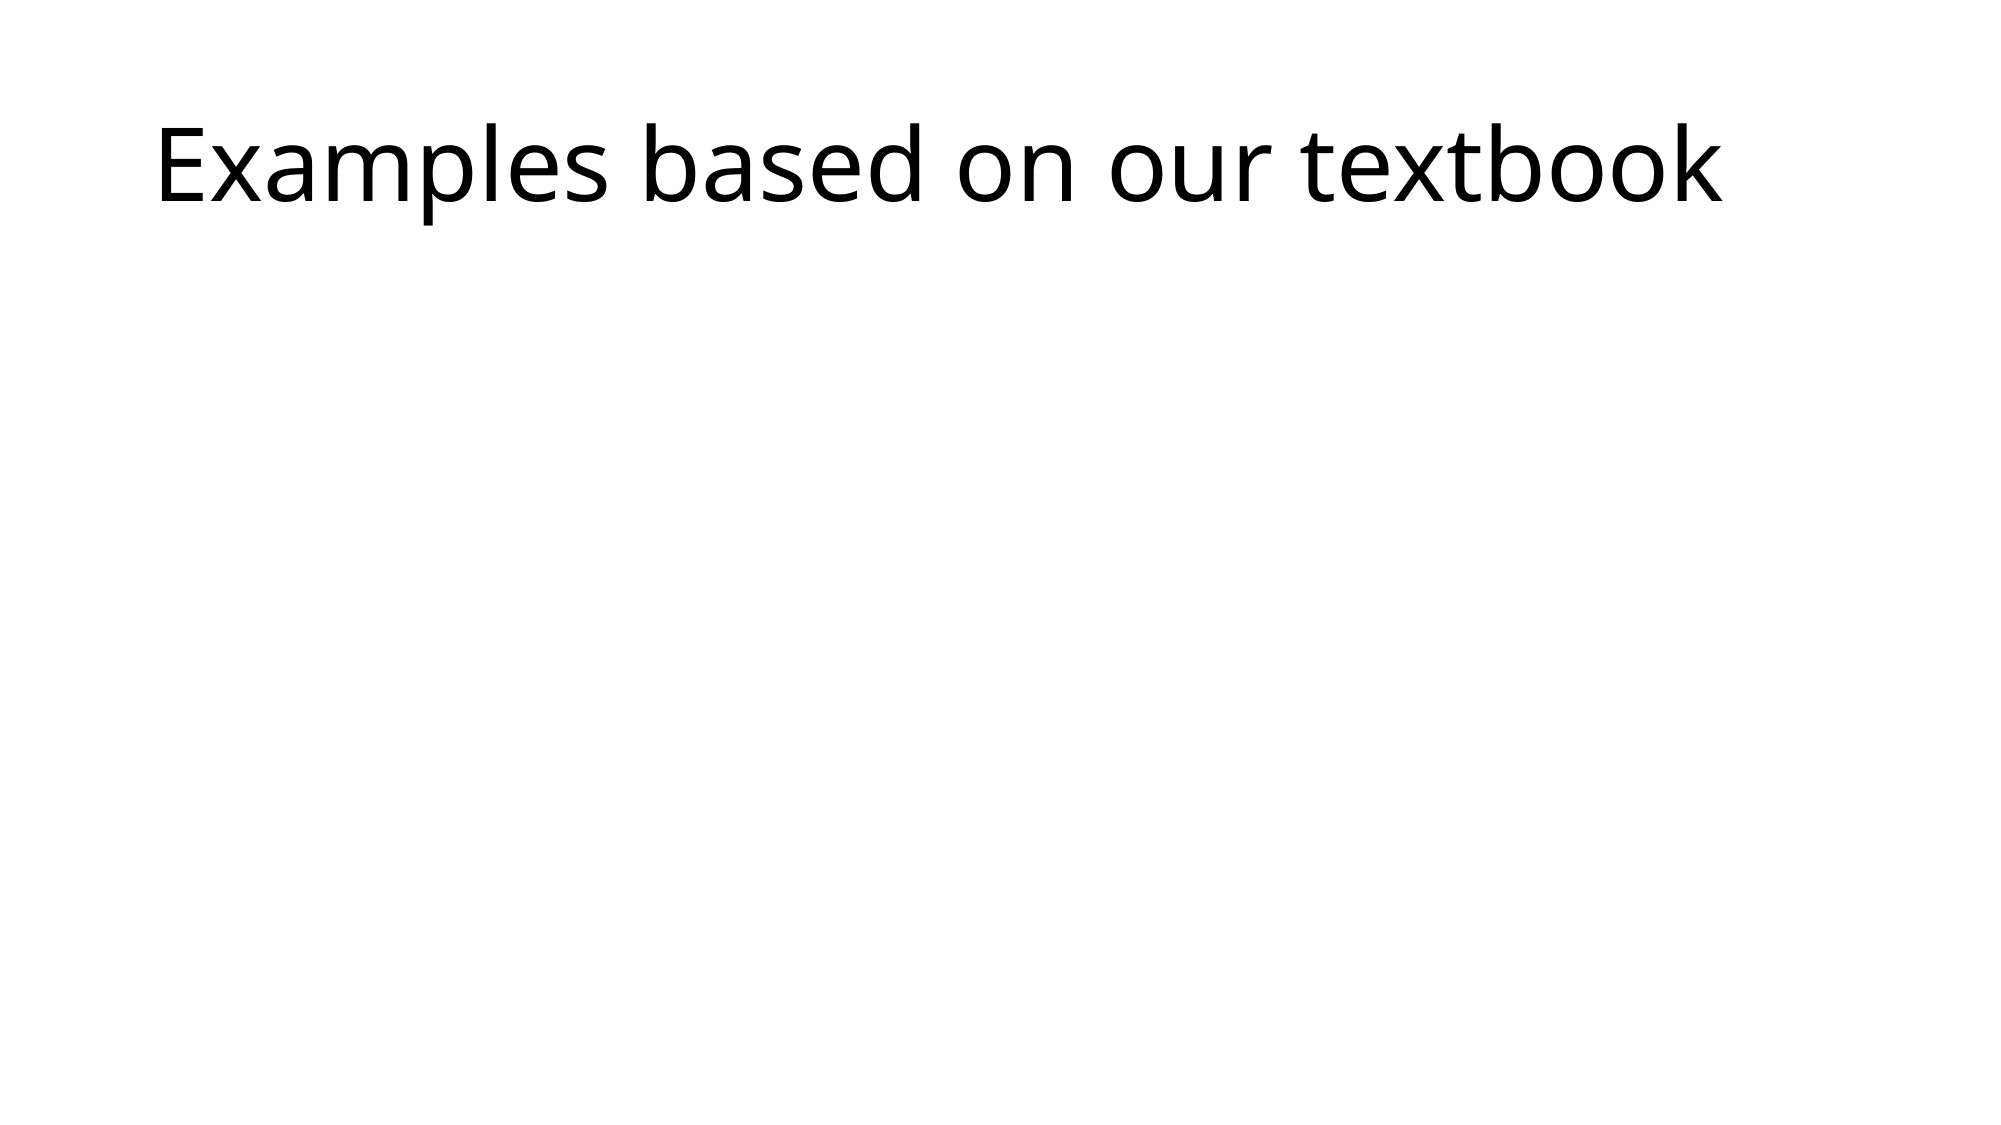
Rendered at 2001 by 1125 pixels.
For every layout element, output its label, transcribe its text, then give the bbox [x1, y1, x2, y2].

title Examples based on our textbook [137, 59, 1863, 278]
